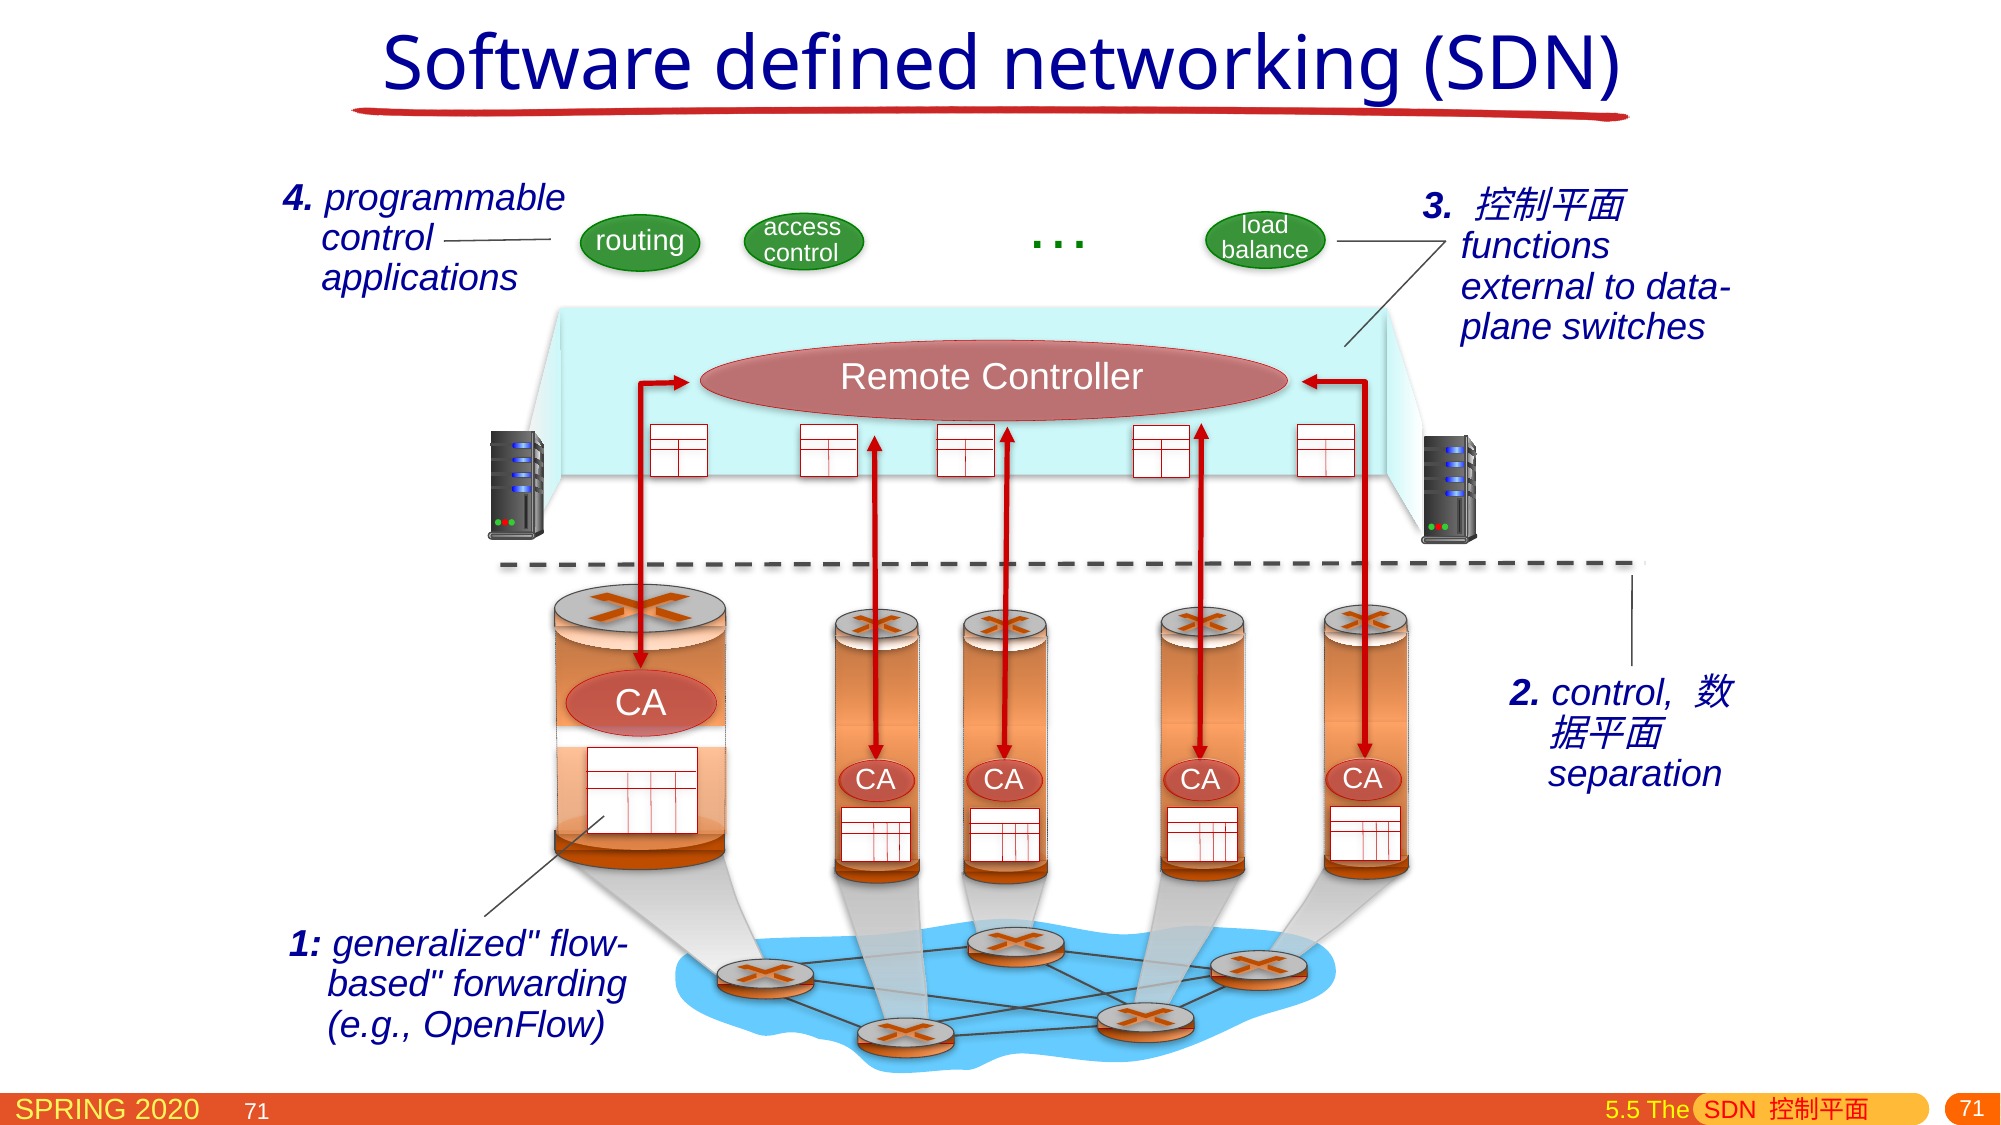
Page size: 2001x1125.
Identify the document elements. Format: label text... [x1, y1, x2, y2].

text_box … [1010, 174, 1107, 270]
text_box [743, 230, 748, 253]
text_box 3. 控制平面 functions external to data-plane switches [1407, 178, 1750, 356]
picture [345, 102, 1646, 126]
text_box load balance [1198, 205, 1332, 272]
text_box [488, 306, 1646, 1074]
text_box routing [646, 214, 701, 264]
text_box Software defined networking (SDN) [367, 7, 1638, 101]
text_box access control [748, 207, 882, 274]
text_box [1344, 240, 1447, 347]
text_box [646, 264, 682, 272]
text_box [1494, 574, 1769, 805]
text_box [268, 169, 642, 310]
text_box 5.5 The SDN 控制平面 [1590, 1086, 1922, 1125]
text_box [273, 815, 695, 1056]
